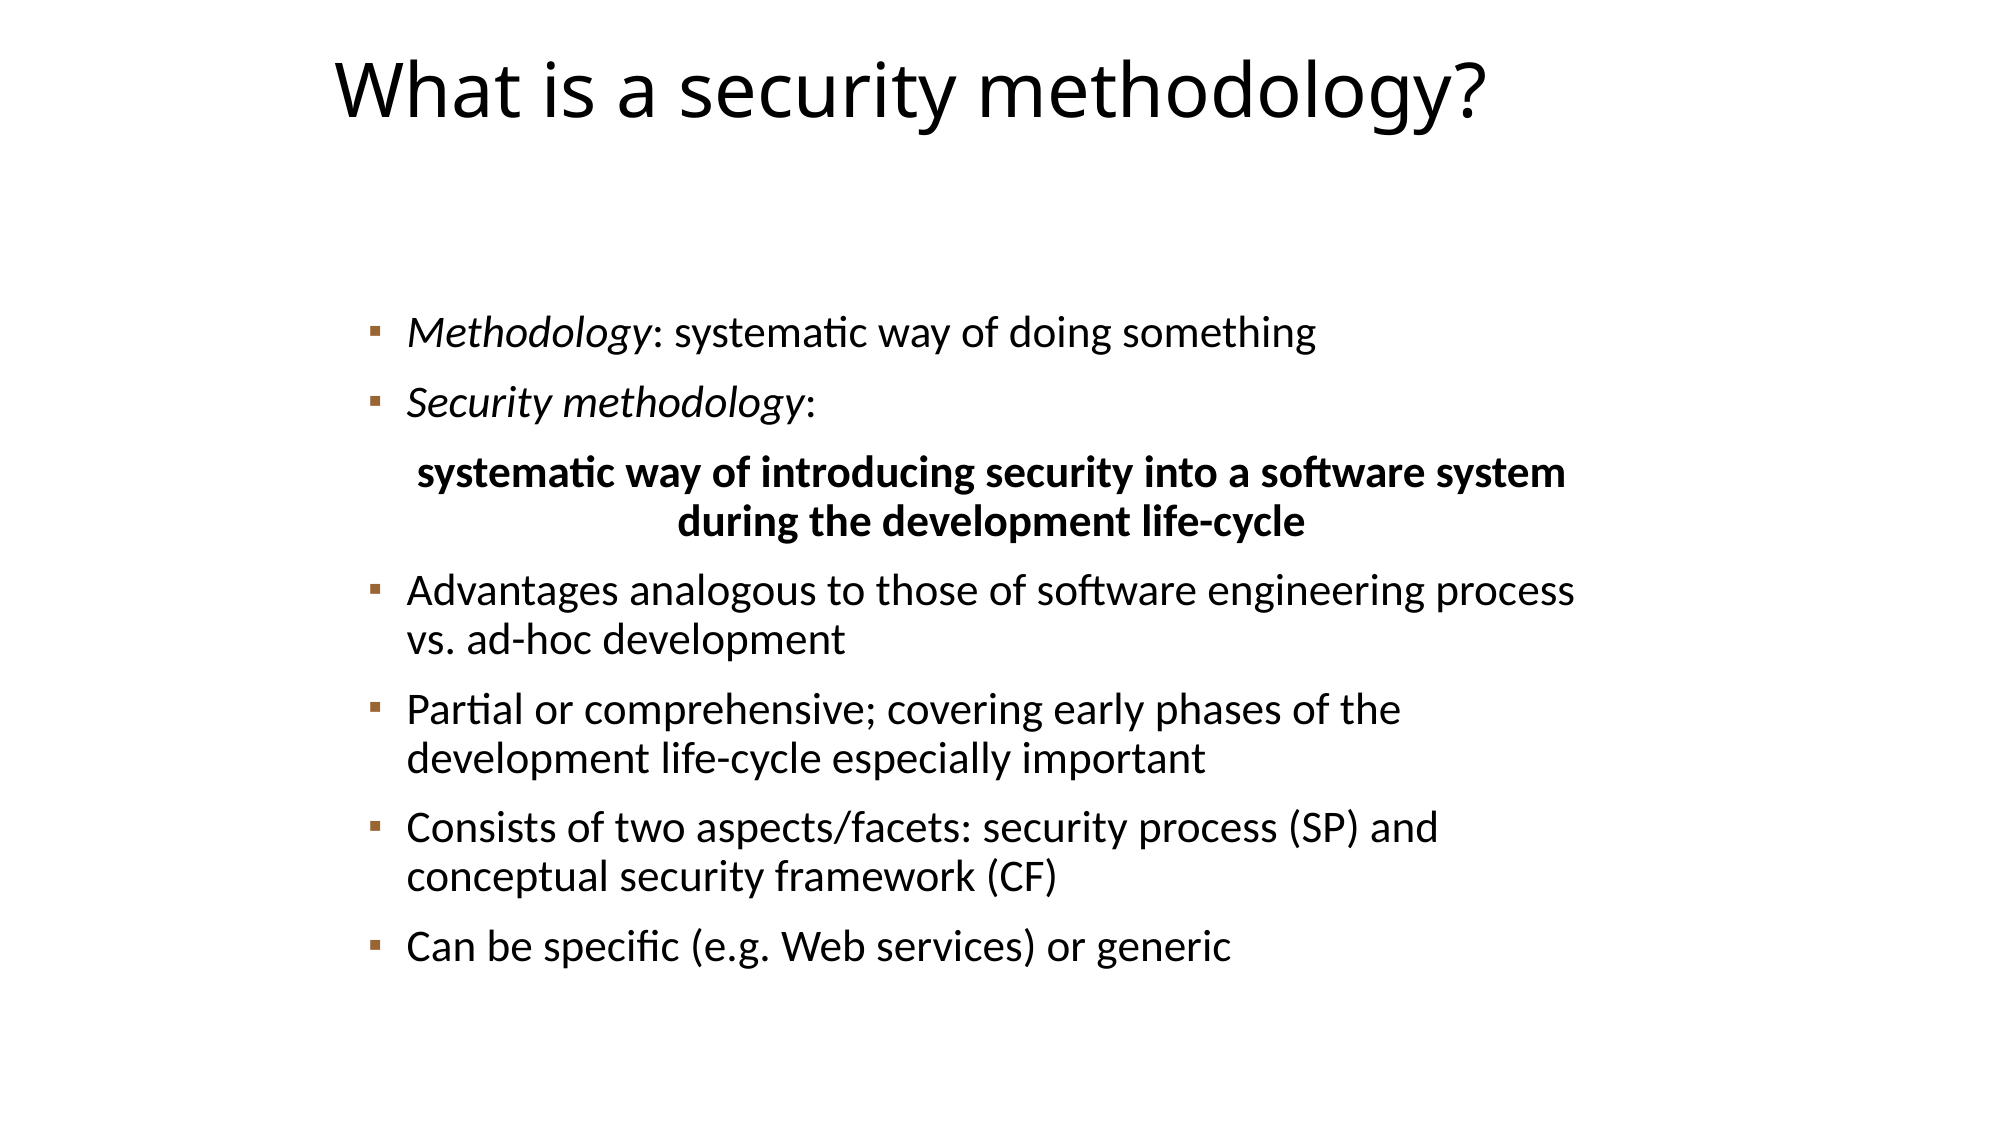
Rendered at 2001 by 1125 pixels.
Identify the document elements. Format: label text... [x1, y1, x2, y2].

title What is a security methodology? [319, 6, 1670, 181]
list Methodology: systematic way of doing something Security methodology: systematic way of introducing security into a software system during the development life-cycle Advantages analogous to those of software engineering process vs. ad-hoc development Partial or comprehensive; covering early phases of the development life-cycle especially important Consists of two aspects/facets: security process (SP) and conceptual security framework (CF) Can be specific (e.g. Web services) or generic [324, 305, 1643, 1048]
